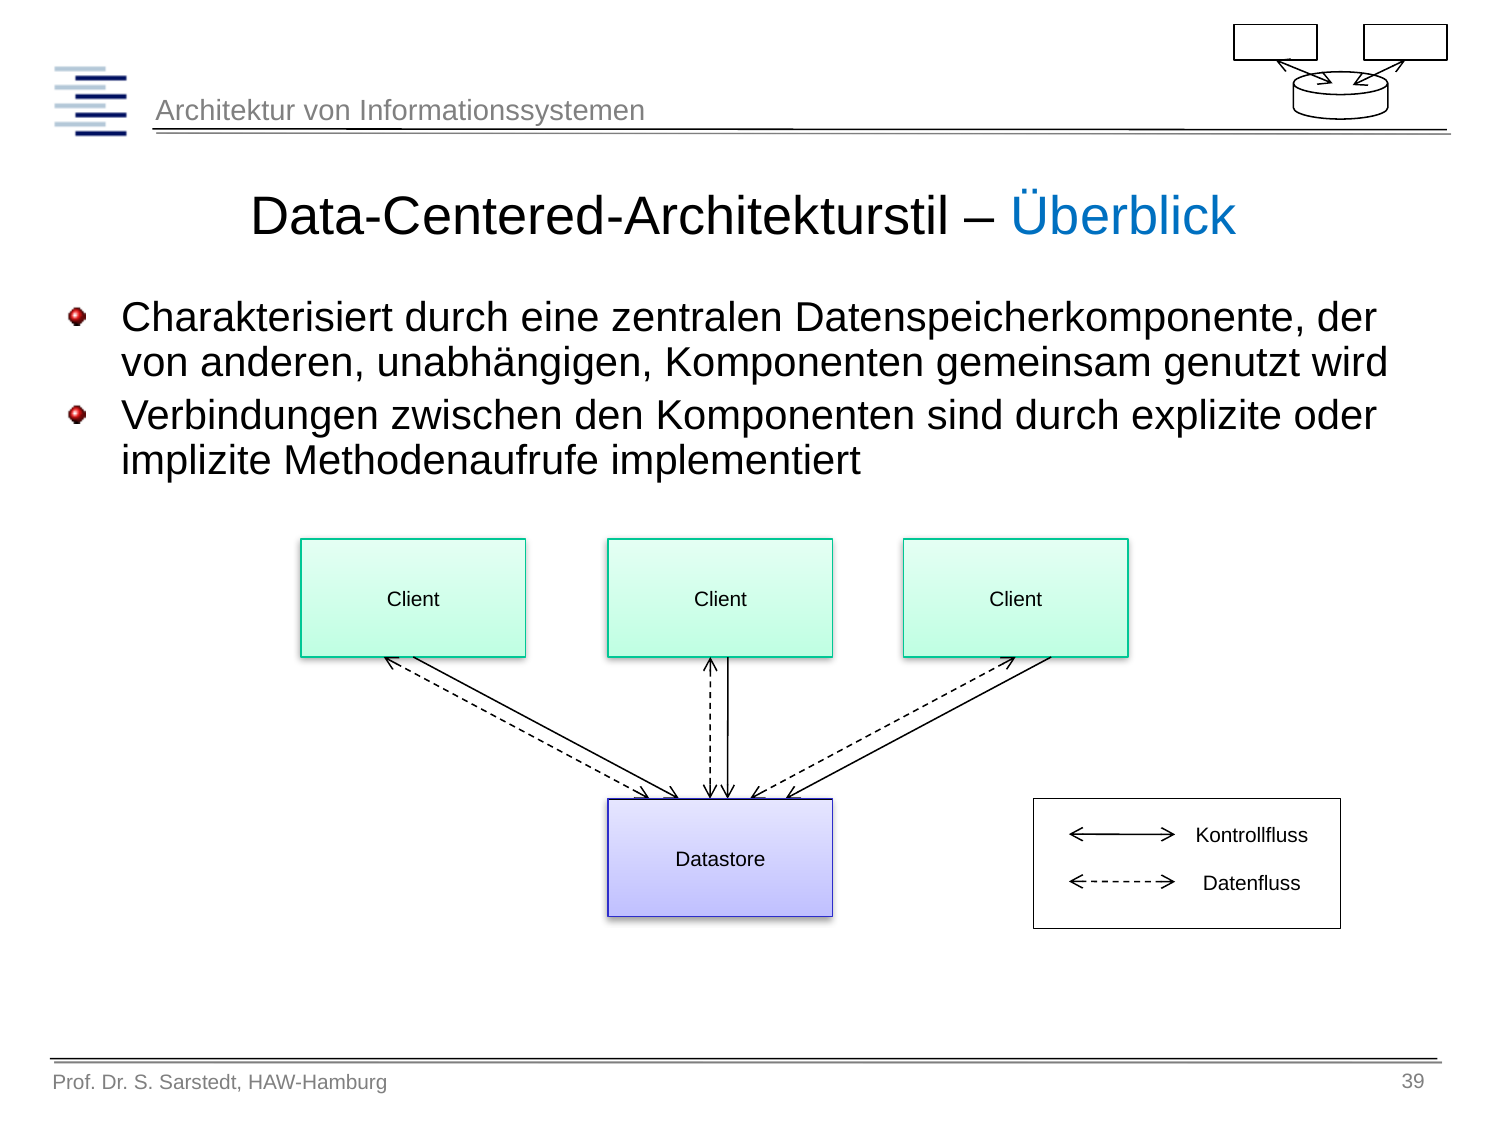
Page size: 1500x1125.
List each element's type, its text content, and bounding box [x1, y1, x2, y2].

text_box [445, 594, 588, 861]
list Charakterisiert durch eine zentralen Datenspeicherkomponente, der von anderen, unabhängigen, Komponenten gemeinsam genutzt wird Verbindungen zwischen den Komponenten sind durch explizite oder implizite Methodenaufrufe implementiert [49, 287, 1438, 1048]
text_box [1234, 24, 1317, 60]
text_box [588, 594, 618, 861]
text_box Client [903, 538, 1129, 658]
picture [46, 58, 141, 148]
picture [65, 402, 86, 424]
text_box [1364, 24, 1447, 60]
text_box [1293, 93, 1388, 120]
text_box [1366, 45, 1392, 100]
text_box Client [300, 538, 526, 658]
text_box Client [607, 538, 833, 658]
text_box Datastore [607, 798, 833, 917]
title Broker – Beispiel: CORBA [1320, 71, 1361, 94]
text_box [811, 594, 846, 861]
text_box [847, 594, 990, 861]
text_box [1292, 42, 1316, 101]
title Data-Centered-Architekturstil – Überblick [49, 174, 1438, 251]
text_box [1033, 798, 1341, 929]
picture [65, 304, 86, 326]
